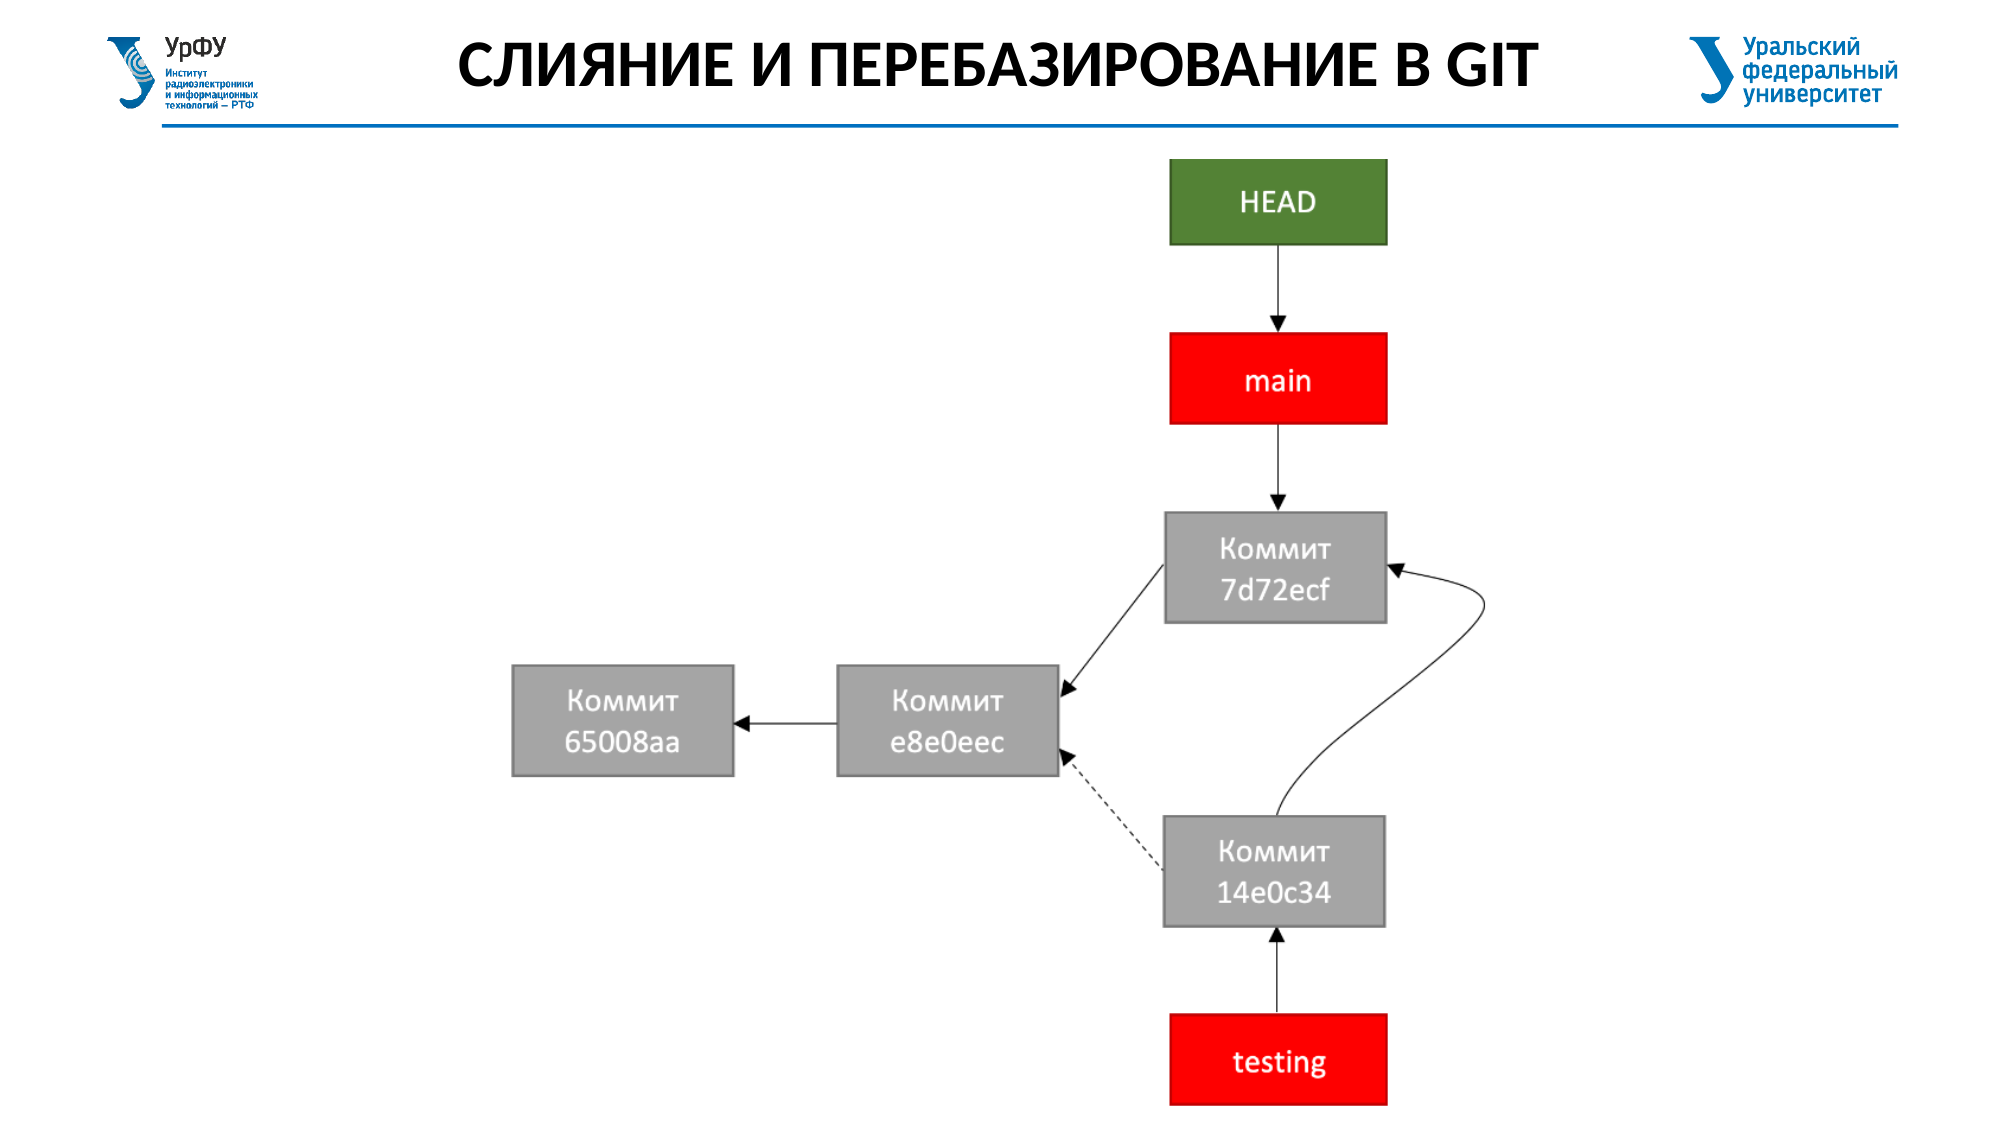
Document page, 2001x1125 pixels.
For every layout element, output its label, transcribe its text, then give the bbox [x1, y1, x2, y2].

text_box СЛИЯНИЕ И ПЕРЕБАЗИРОВАНИЕ В GIT [443, 12, 1556, 108]
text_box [1687, 35, 1899, 109]
text_box [161, 123, 1899, 129]
picture [107, 37, 258, 109]
picture [509, 159, 1491, 1113]
